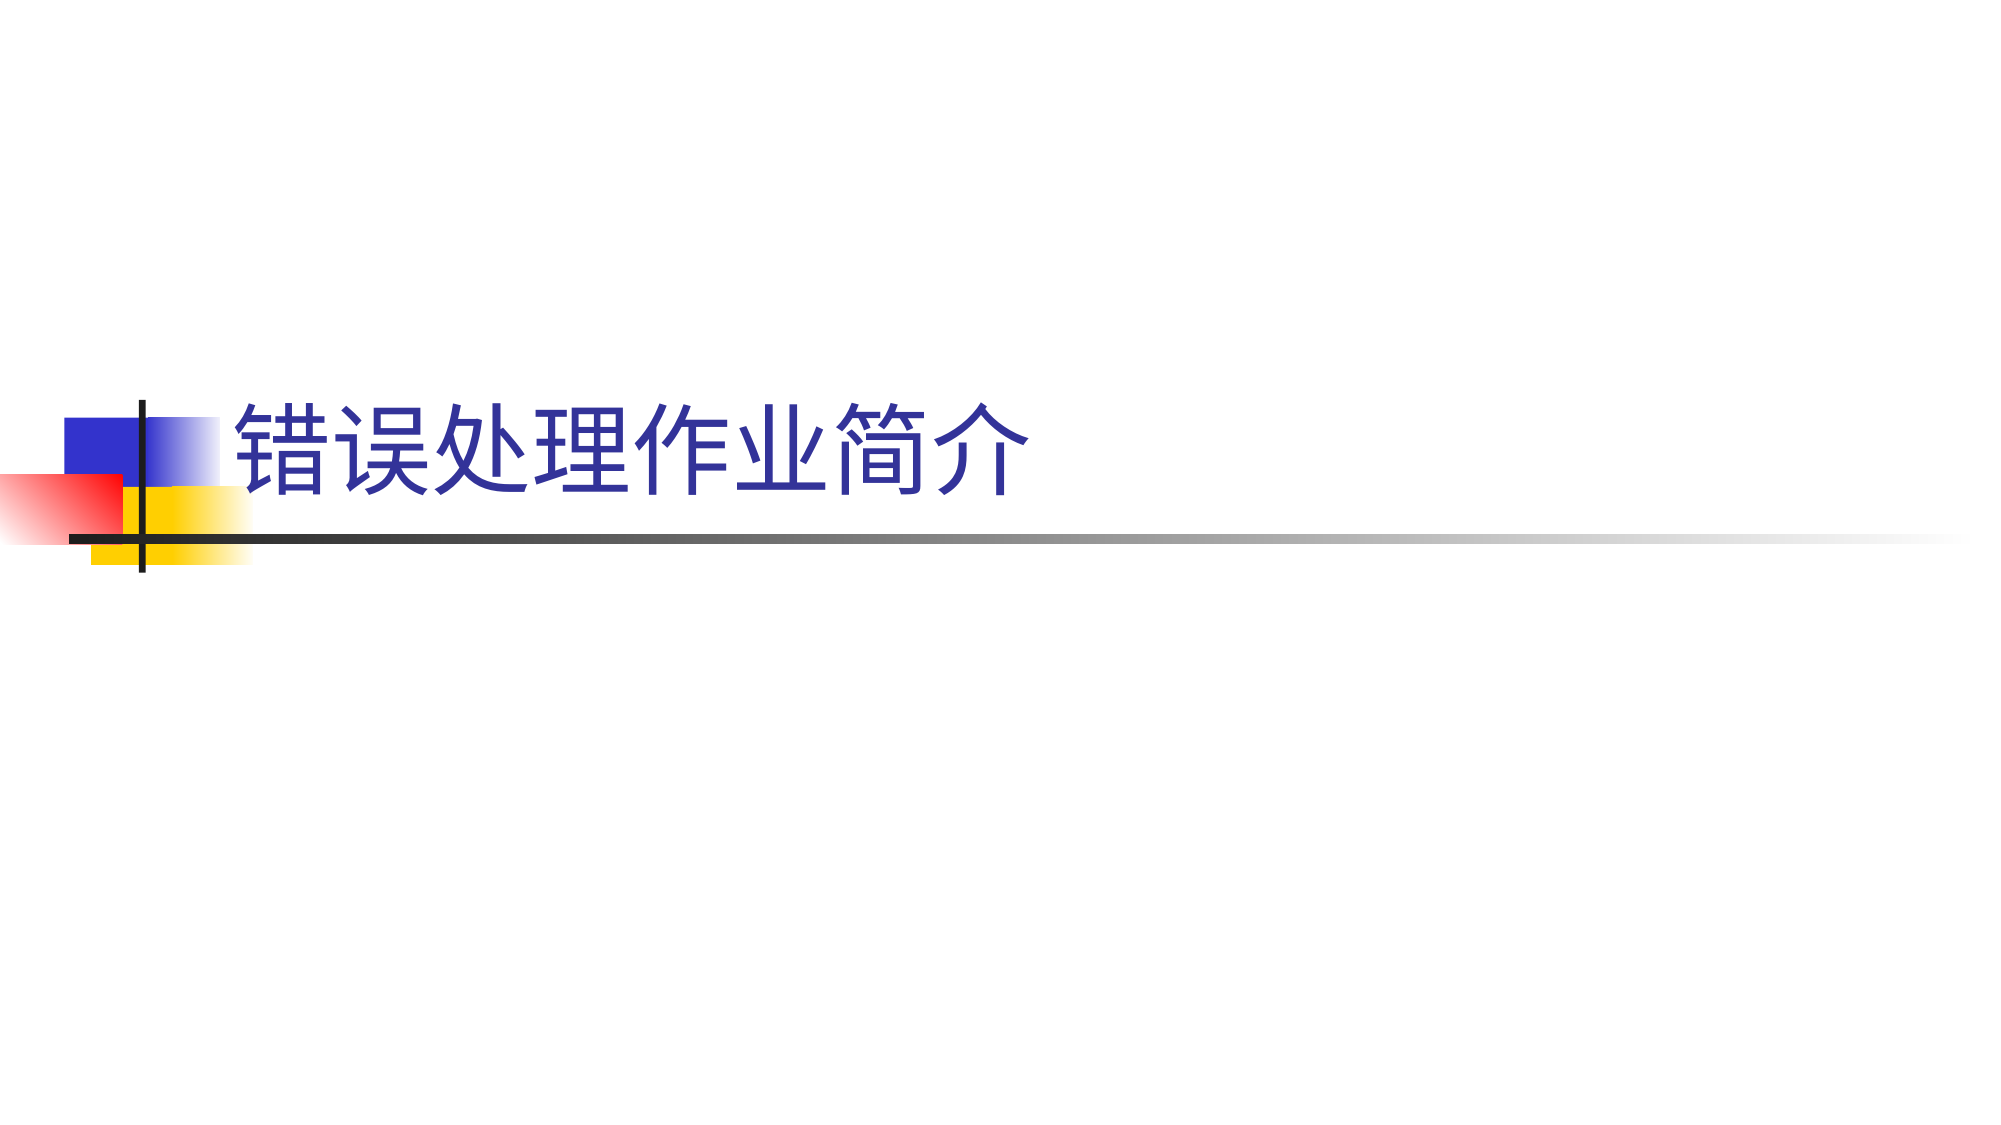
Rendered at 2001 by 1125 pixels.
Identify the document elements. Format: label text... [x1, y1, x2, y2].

title 错误处理作业简介 [216, 275, 1917, 515]
